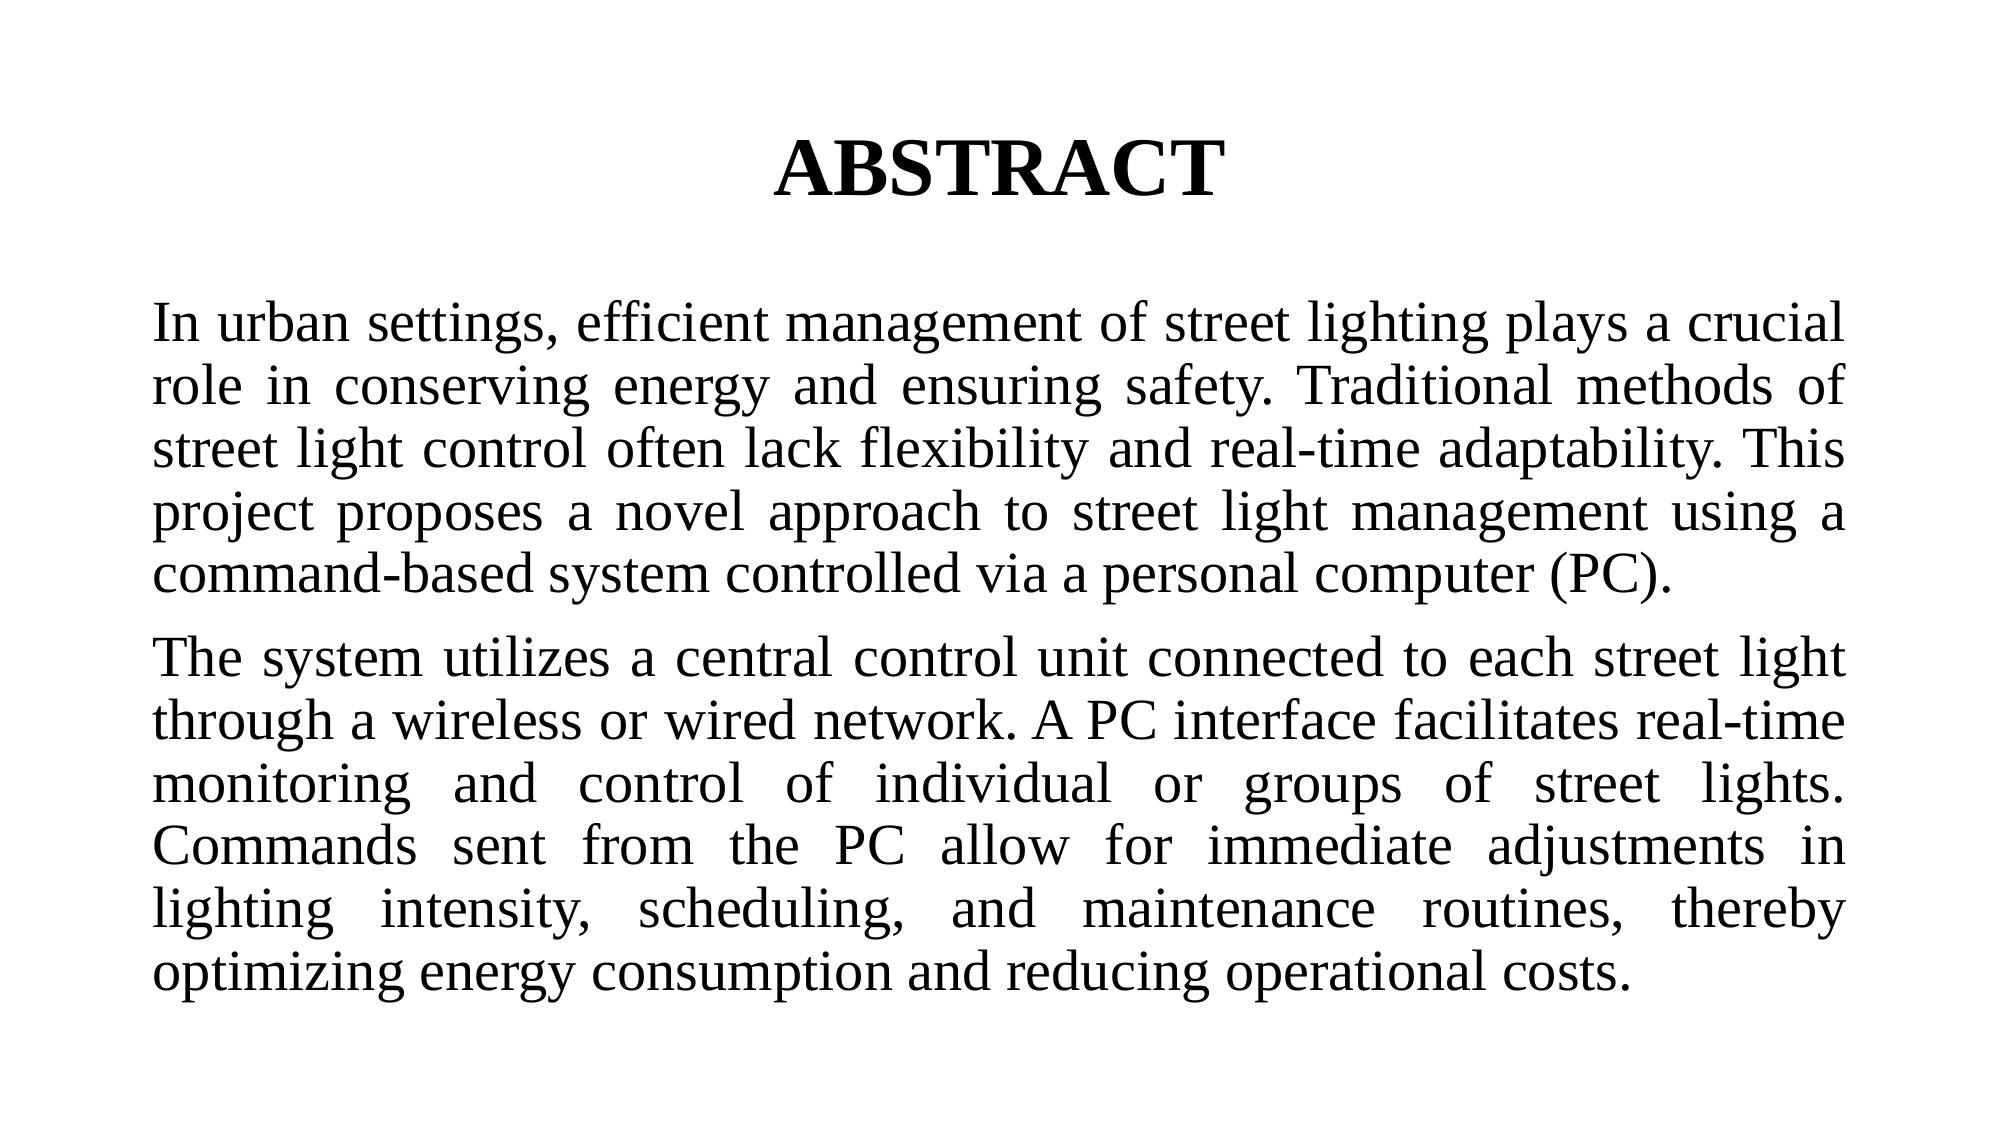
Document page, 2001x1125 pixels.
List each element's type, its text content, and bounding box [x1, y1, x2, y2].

list In urban settings, efficient management of street lighting plays a crucial role in conserving energy and ensuring safety. Traditional methods of street light control often lack flexibility and real-time adaptability. This project proposes a novel approach to street light management using a command-based system controlled via a personal computer (PC). The system utilizes a central control unit connected to each street light through a wireless or wired network. A PC interface facilitates real-time monitoring and control of individual or groups of street lights. Commands sent from the PC allow for immediate adjustments in lighting intensity, scheduling, and maintenance routines, thereby optimizing energy consumption and reducing operational costs. [137, 283, 1863, 1014]
title ABSTRACT [137, 59, 1863, 278]
